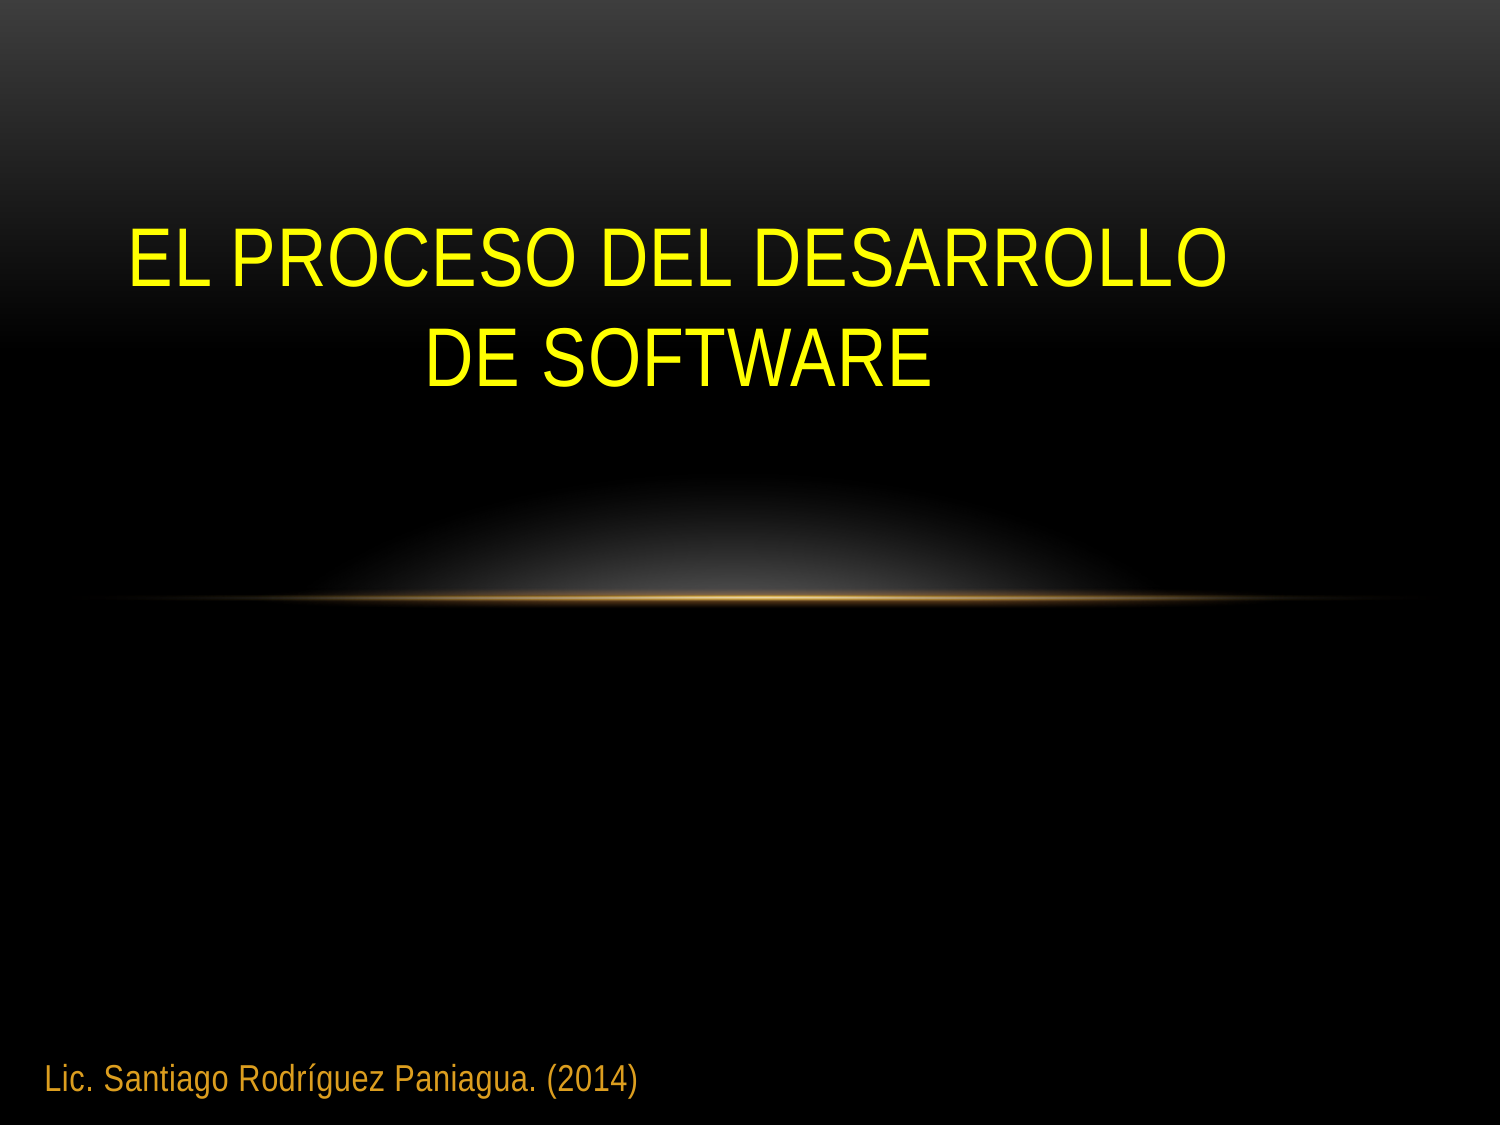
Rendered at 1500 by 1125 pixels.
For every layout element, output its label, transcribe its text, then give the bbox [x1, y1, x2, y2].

picture [0, 0, 1500, 750]
subtitle Lic. Santiago Rodríguez Paniagua. (2014) [29, 1046, 951, 1094]
title El Proceso del Desarrollo de Software [112, 172, 1247, 411]
